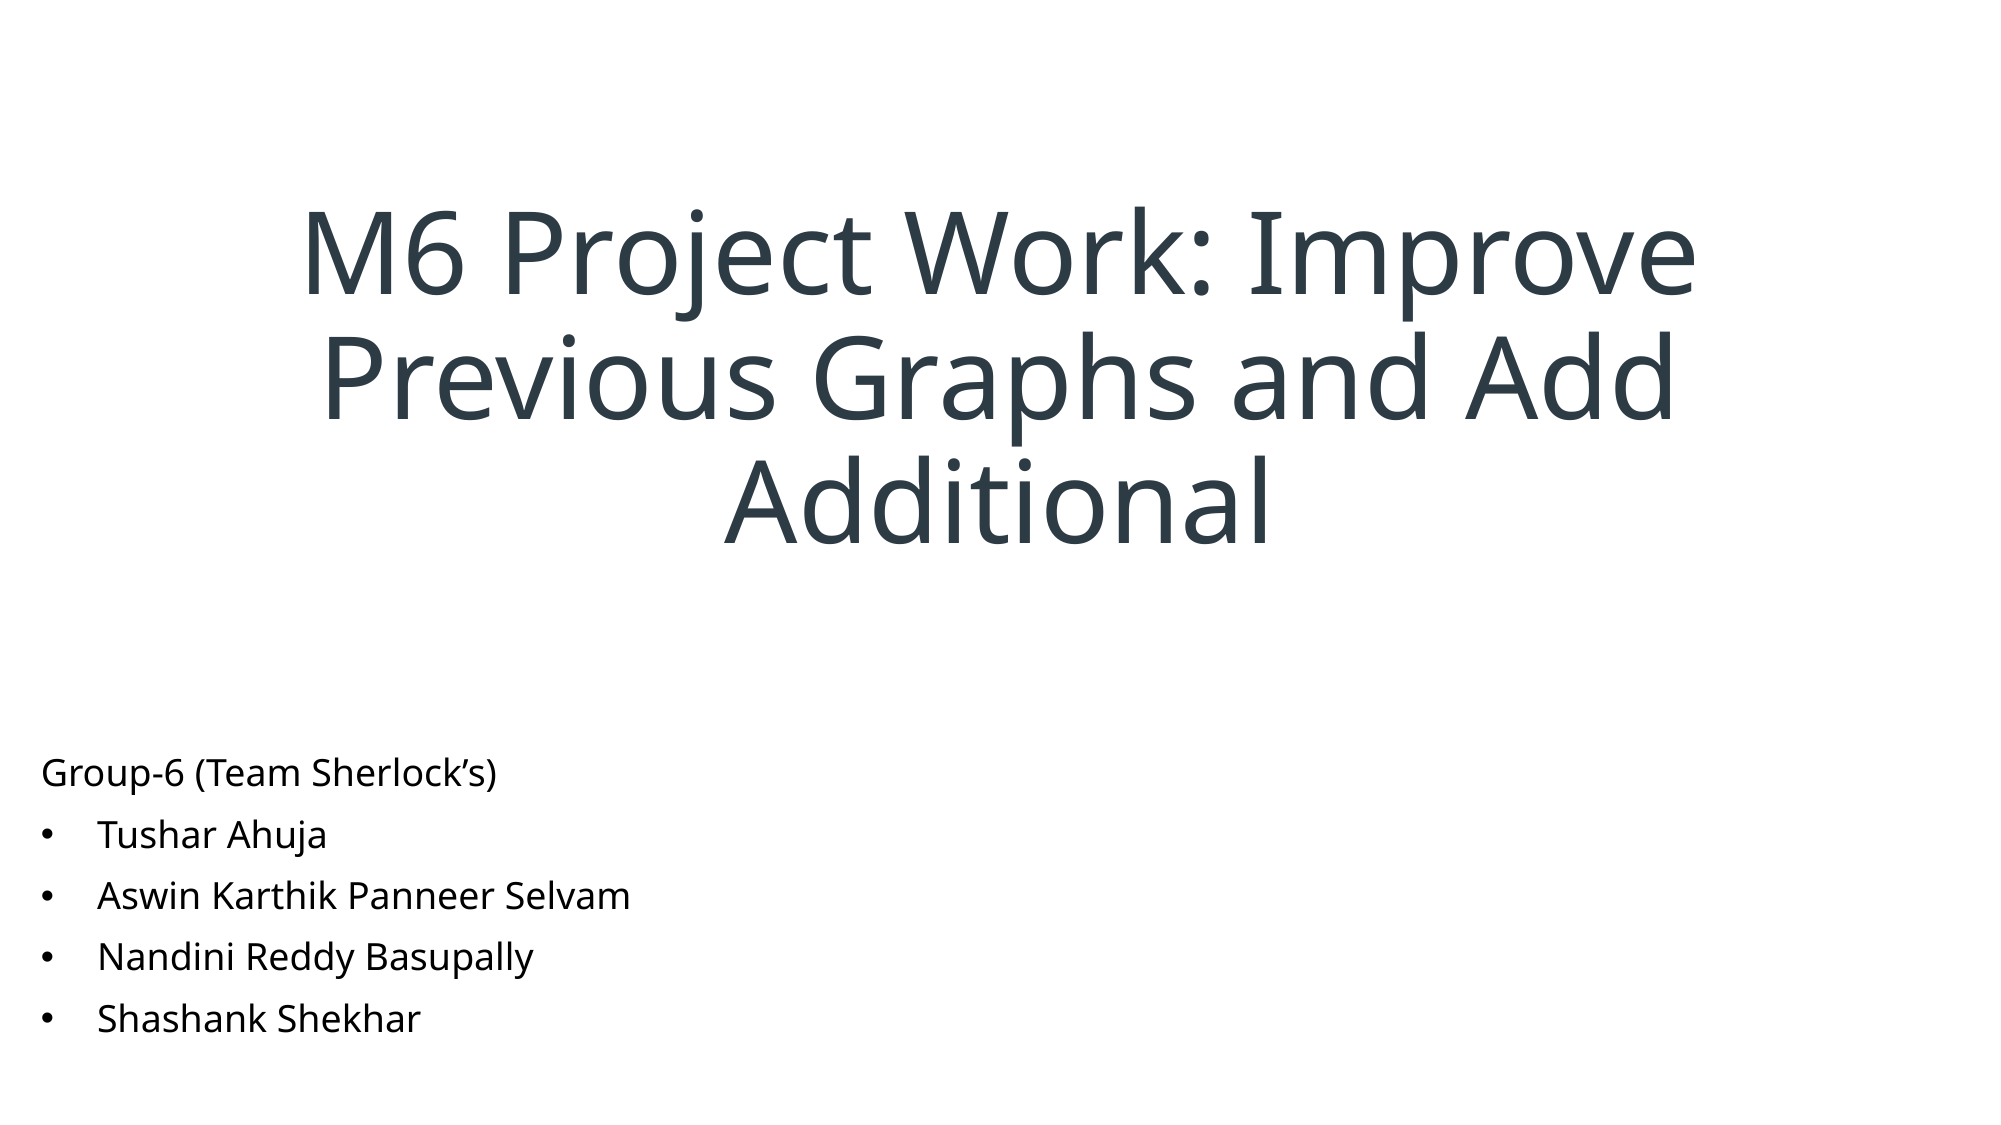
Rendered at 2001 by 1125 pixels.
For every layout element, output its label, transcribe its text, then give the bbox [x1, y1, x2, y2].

title M6 Project Work: Improve Previous Graphs and Add Additional [249, 184, 1750, 576]
subtitle Group-6 (Team Sherlock’s) Tushar Ahuja Aswin Karthik Panneer Selvam Nandini Reddy Basupally Shashank Shekhar [25, 747, 823, 1098]
